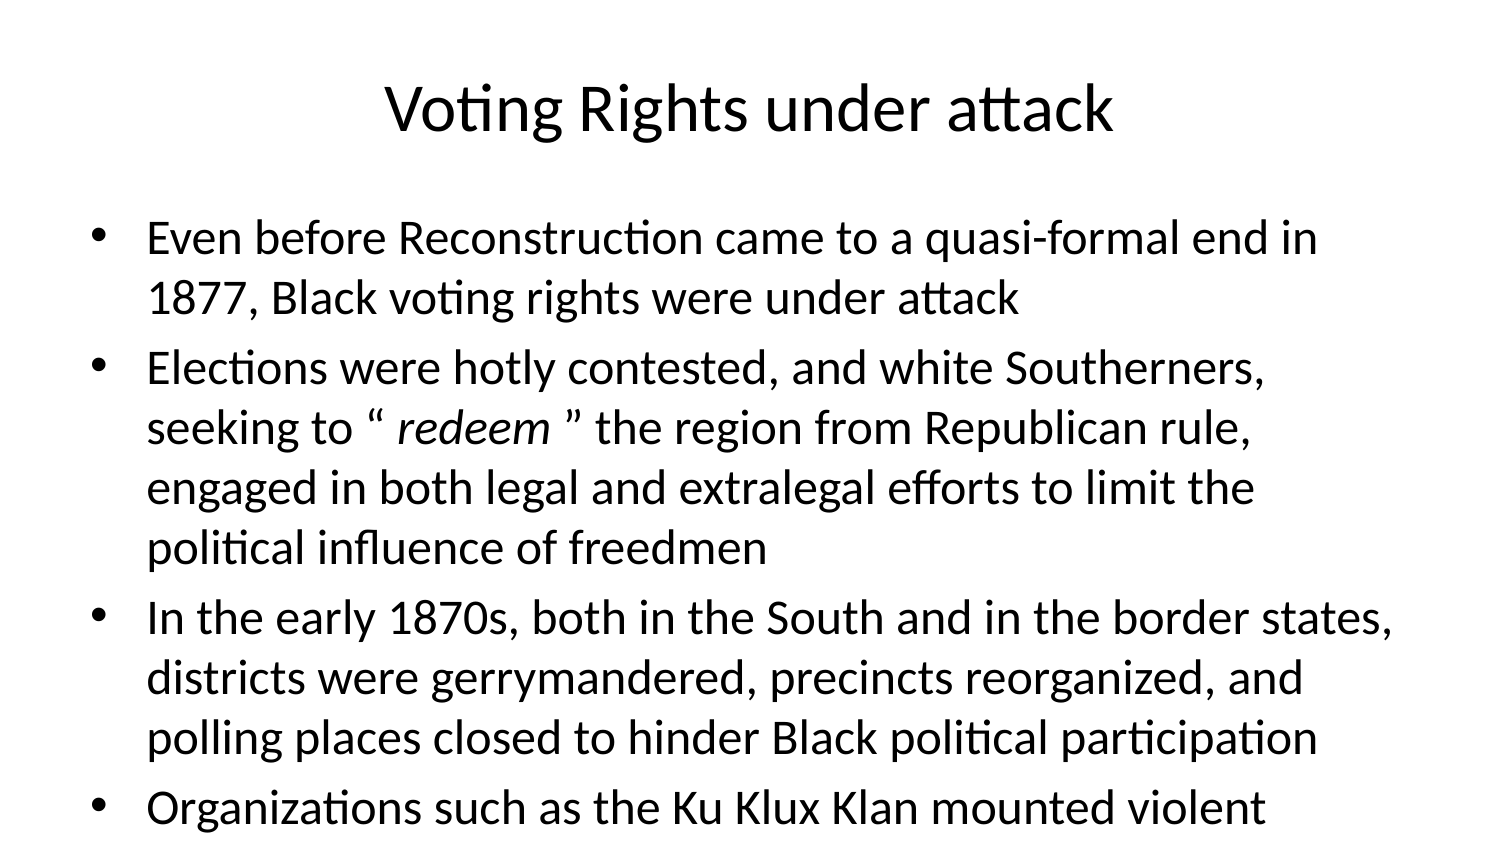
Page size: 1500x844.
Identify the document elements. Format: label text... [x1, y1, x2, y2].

title Voting Rights under attack [75, 33, 1425, 175]
list Even before Reconstruction came to a quasi-formal end in 1877, Black voting rights were under attack Elections were hotly contested, and white Southerners, seeking to “ redeem ” the region from Republican rule, engaged in both legal and extralegal efforts to limit the political influence of freedmen In the early 1870s, both in the South and in the border states, districts were gerrymandered, precincts reorganized, and polling places closed to hinder Black political participation Organizations such as the Ku Klux Klan mounted violent campaigns against Blacks who sought to vote or hold office, as well as their white Republican allies [75, 196, 1425, 754]
